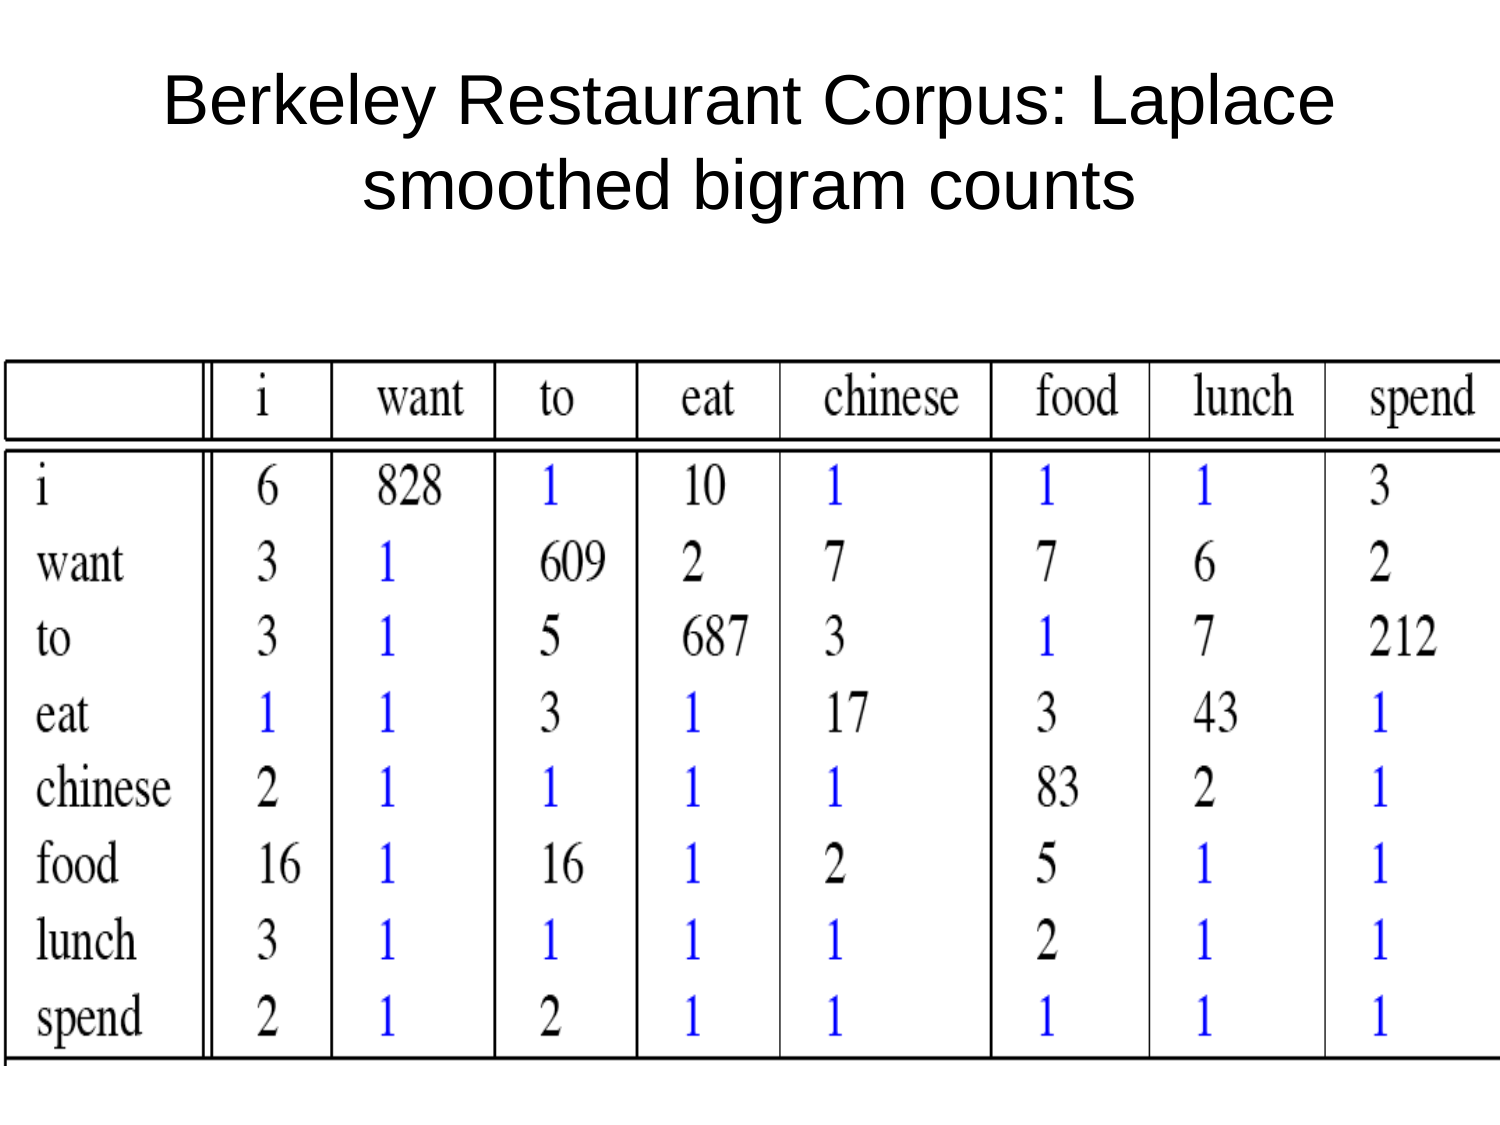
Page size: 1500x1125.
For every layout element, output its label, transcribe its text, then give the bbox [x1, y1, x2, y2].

title Berkeley Restaurant Corpus: Laplace smoothed bigram counts [75, 45, 1425, 233]
picture [0, 345, 1500, 1066]
